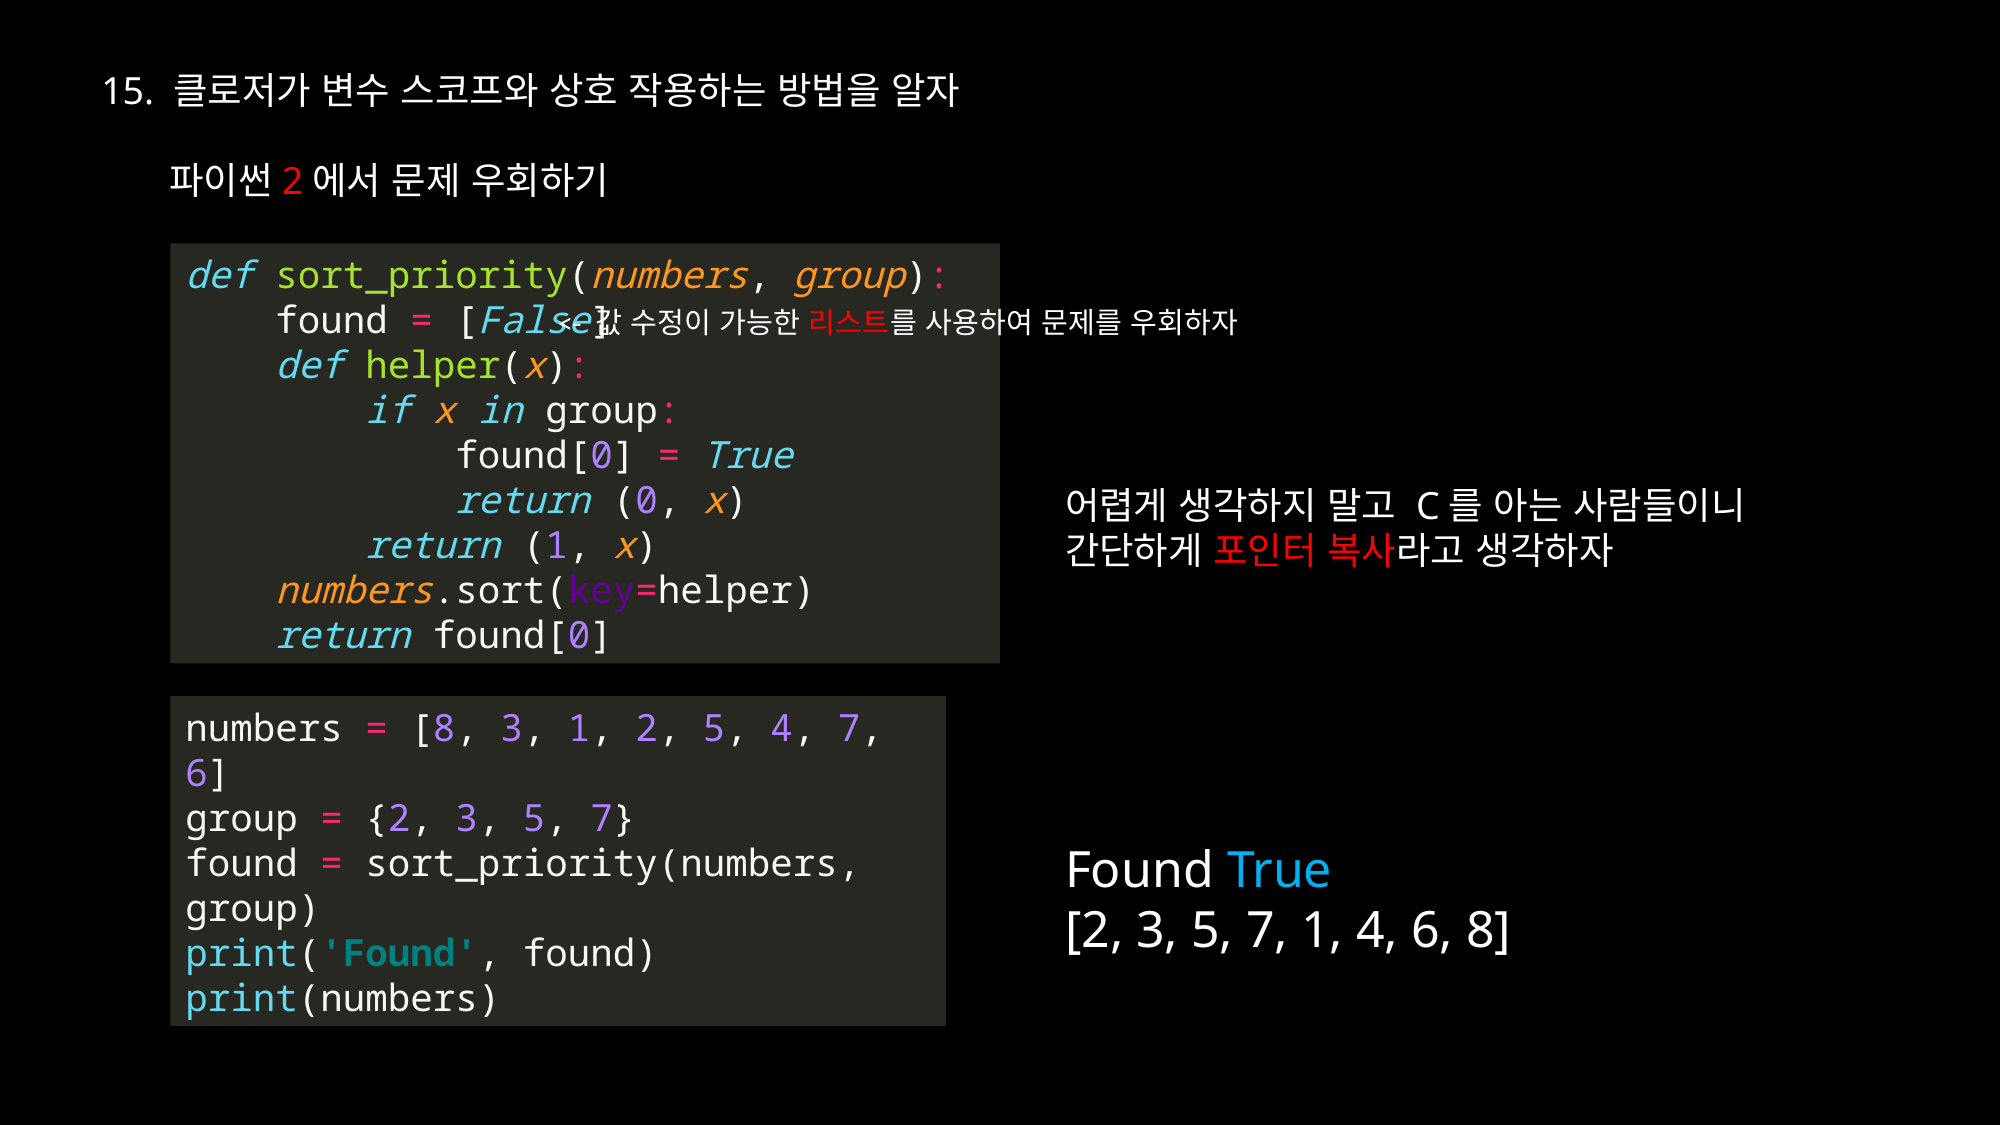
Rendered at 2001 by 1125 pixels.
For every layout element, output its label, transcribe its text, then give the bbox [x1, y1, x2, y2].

text_box 어렵게 생각하지 말고 C를 아는 사람들이니 간단하게 포인터 복사라고 생각하자 [1050, 474, 1858, 580]
text_box 파이썬2에서 문제 우회하기 [154, 149, 1087, 210]
text_box def sort_priority(numbers, group): found = [False] def helper(x): if x in group: found[0] = True return (0, x) return (1, x) numbers.sort(key=helper) return found[0] [170, 243, 1000, 664]
text_box Found True [2, 3, 5, 7, 1, 4, 6, 8] [1050, 830, 1637, 965]
text_box <- 값 수정이 가능한 리스트를 사용하여 문제를 우회하자 [543, 296, 1323, 347]
text_box numbers = [8, 3, 1, 2, 5, 4, 7, 6] group = {2, 3, 5, 7} found = sort_priority(numbers, group) print('Found', found) print(numbers) [170, 696, 947, 1026]
text_box [106, 231, 1136, 293]
text_box 15. 클로저가 변수 스코프와 상호 작용하는 방법을 알자 [86, 59, 1117, 120]
